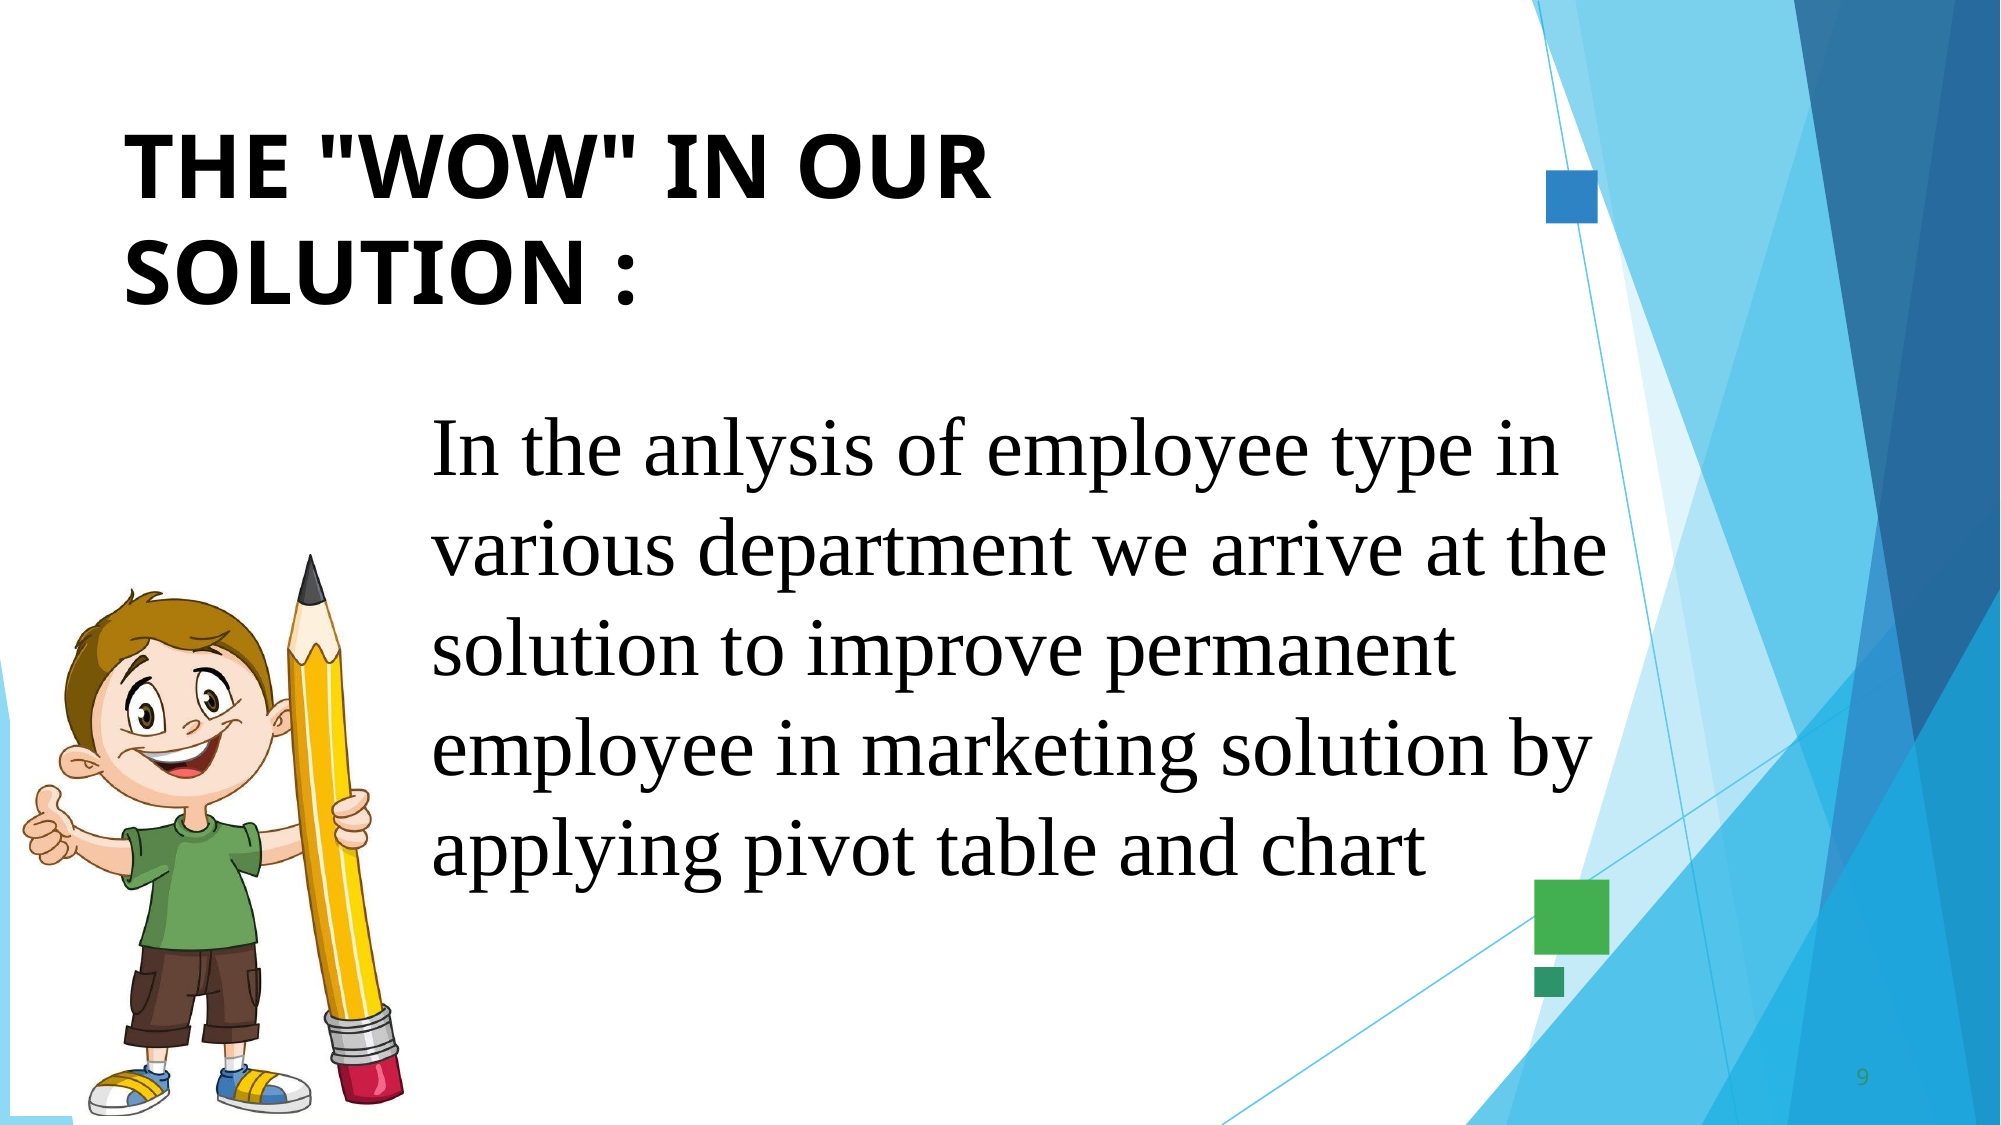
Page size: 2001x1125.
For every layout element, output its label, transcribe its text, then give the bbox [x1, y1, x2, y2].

picture [10, 554, 416, 1116]
text_box 9 [1849, 1061, 1888, 1095]
text_box In the anlysis of employee type in various department we arrive at the solution to improve permanent employee in marketing solution by applying pivot table and chart [416, 315, 1678, 900]
text_box [1534, 967, 1565, 997]
title THE "WOW" IN OUR SOLUTION : [121, 107, 1513, 323]
text_box [1546, 170, 1598, 224]
text_box [1534, 900, 1610, 955]
